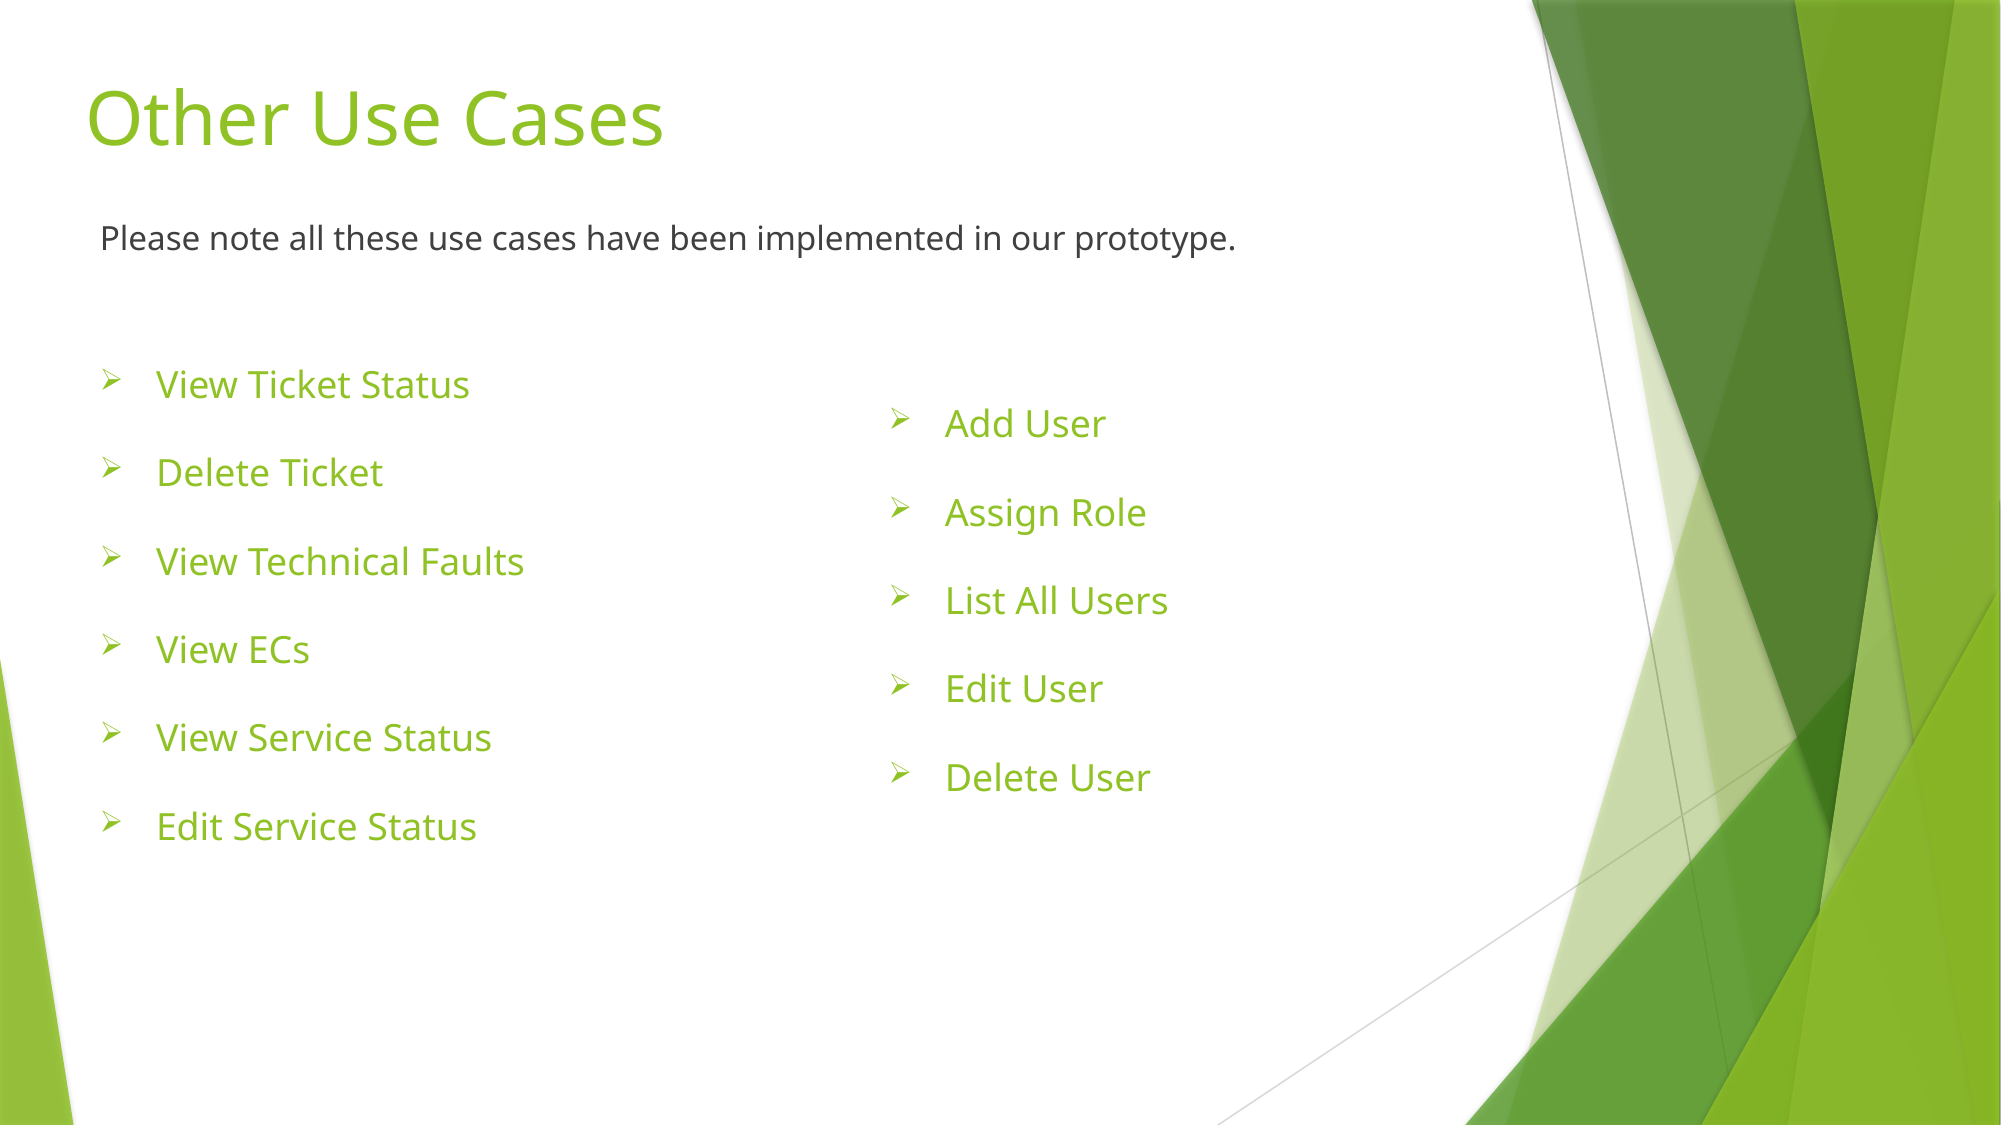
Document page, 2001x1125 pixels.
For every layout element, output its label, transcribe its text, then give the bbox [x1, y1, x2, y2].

text_box Add User Assign Role List All Users Edit User Delete User [873, 370, 1481, 895]
title Other Use Cases [70, 63, 1481, 280]
list Please note all these use cases have been implemented in our prototype. View Ticket Status Delete Ticket View Technical Faults View ECs View Service Status Edit Service Status [84, 153, 1720, 1108]
